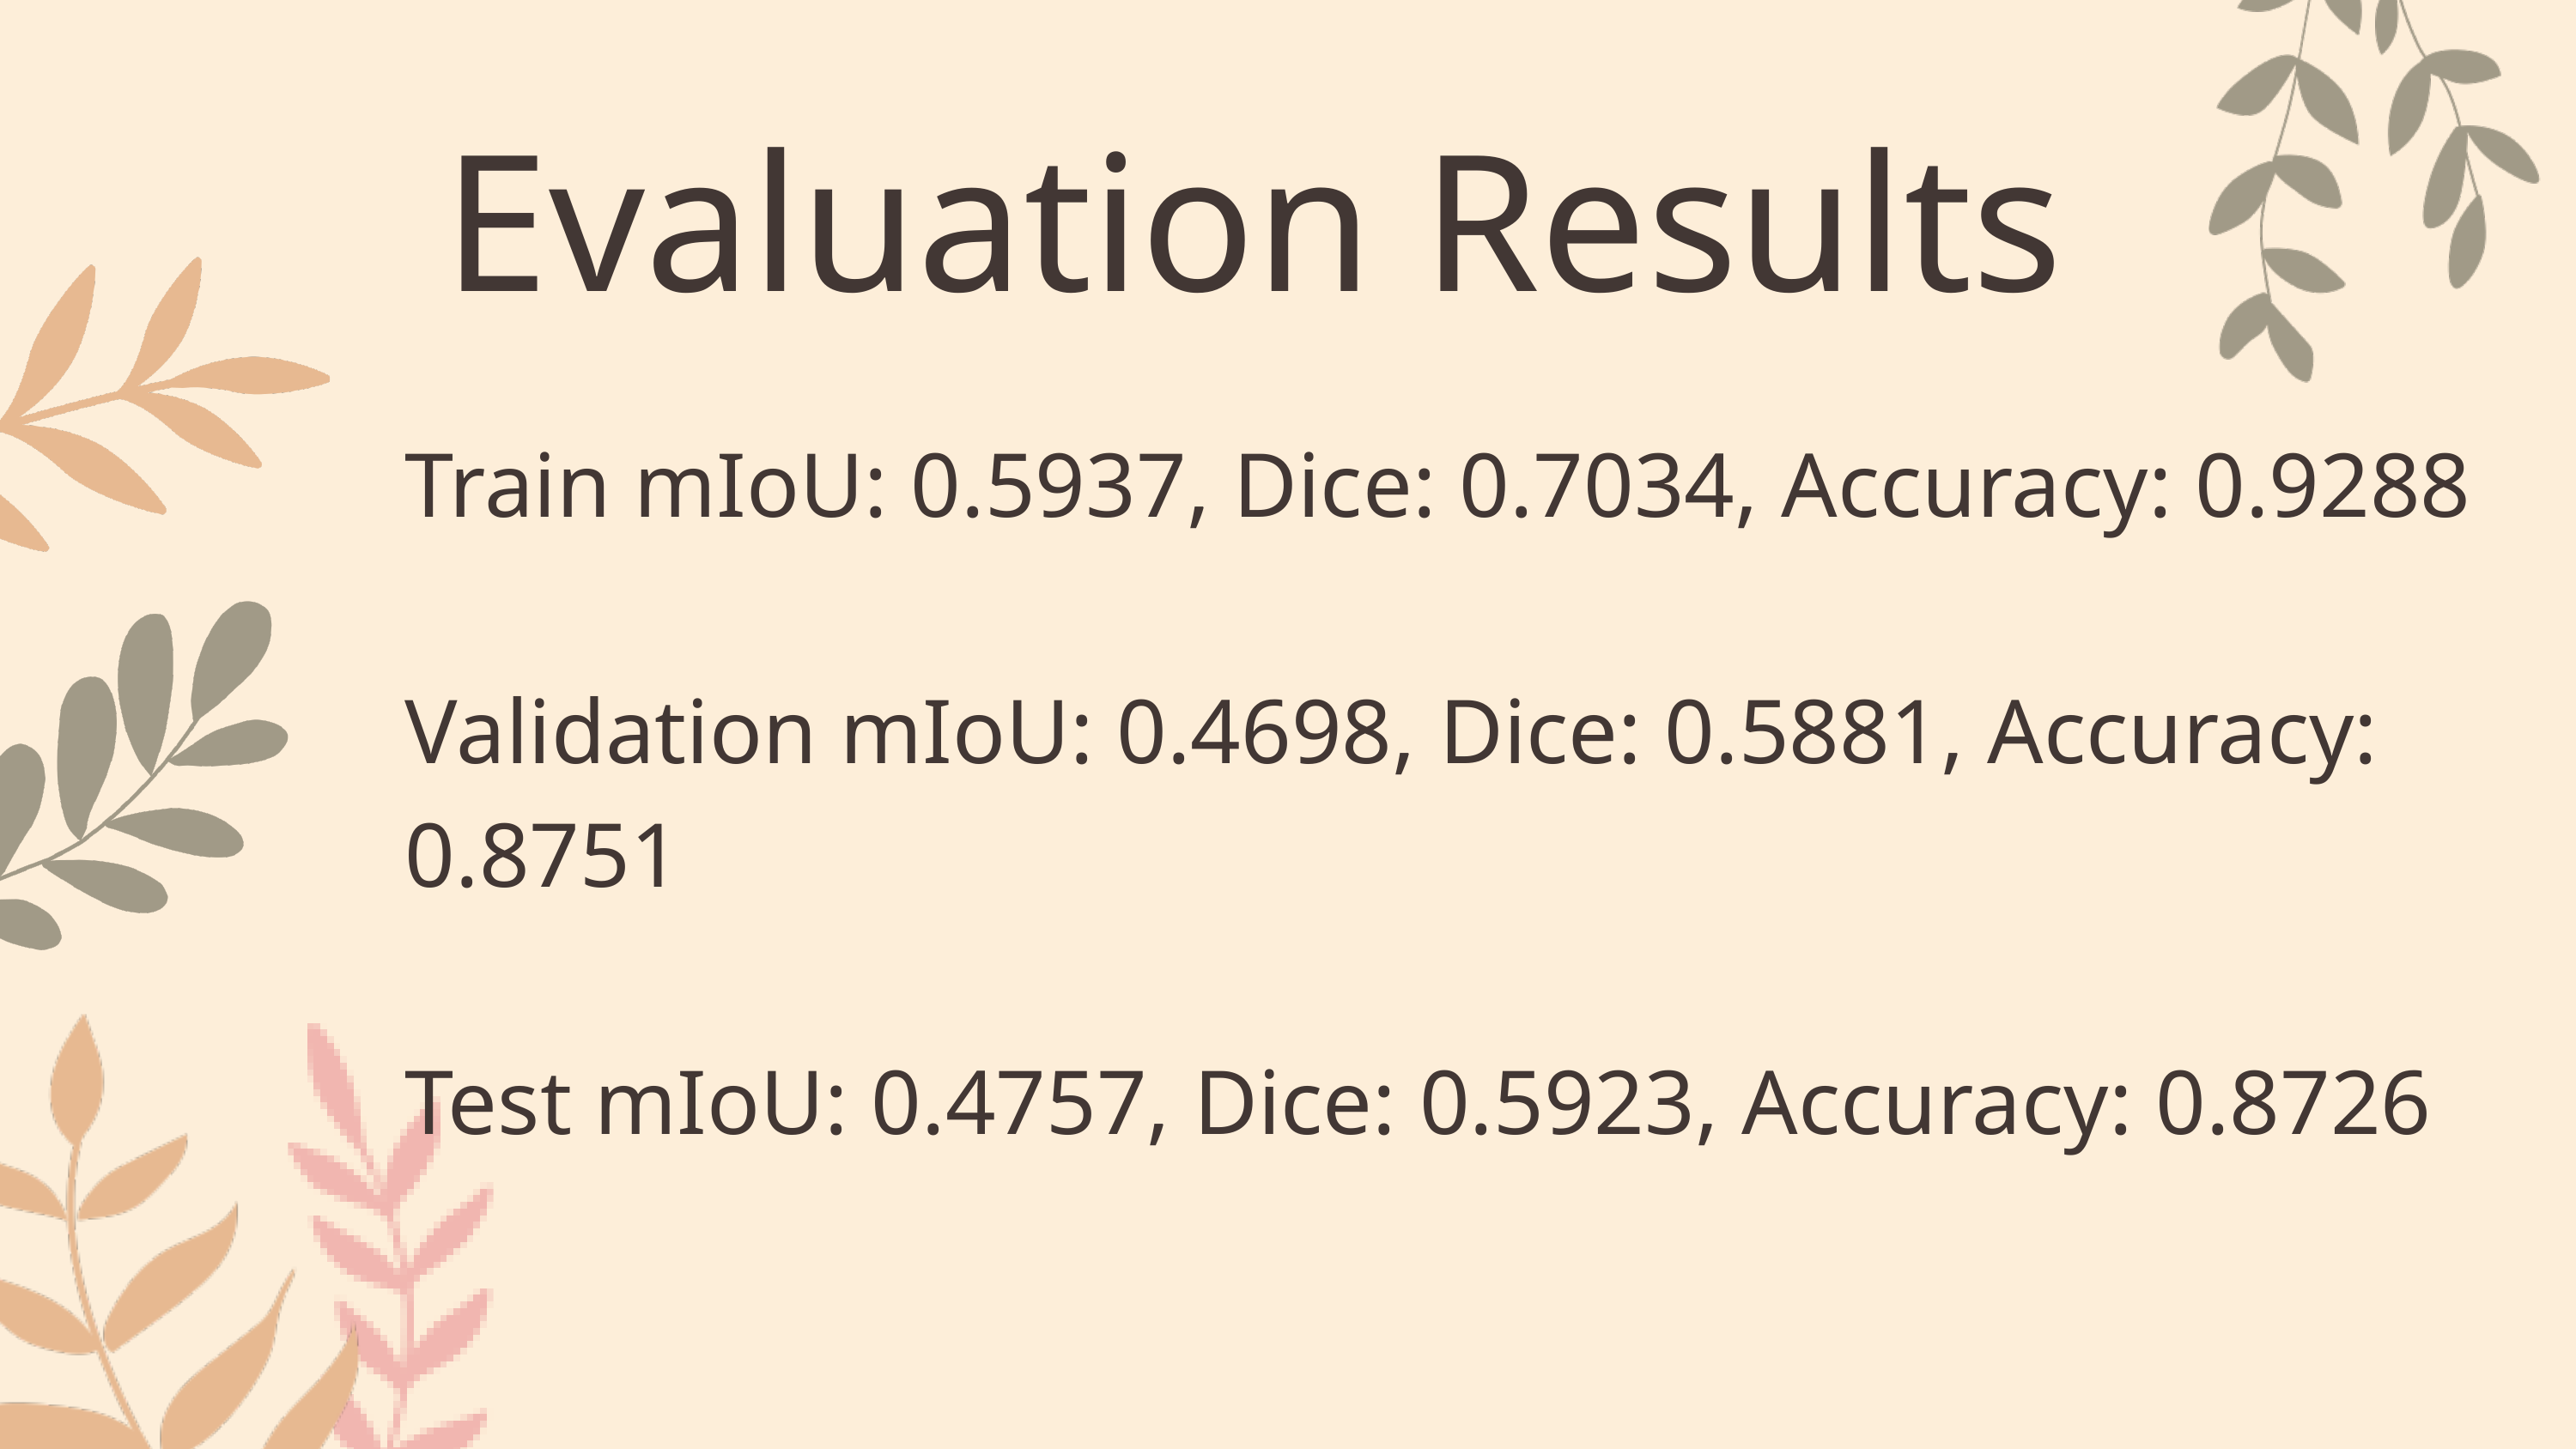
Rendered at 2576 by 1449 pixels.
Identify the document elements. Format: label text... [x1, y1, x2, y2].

text_box [0, 1014, 361, 1449]
text_box [361, 1023, 494, 1449]
text_box [0, 601, 289, 1060]
text_box [0, 0, 331, 552]
text_box [2208, 0, 2543, 384]
text_box Evaluation Results [443, 64, 2160, 330]
text_box Train mIoU: 0.5937, Dice: 0.7034, Accuracy: 0.9288 Validation mIoU: 0.4698, Dice: 0.5881, Accuracy: 0.8751 Test mIoU: 0.4757, Dice: 0.5923, Accuracy: 0.8726 [404, 410, 2576, 1152]
